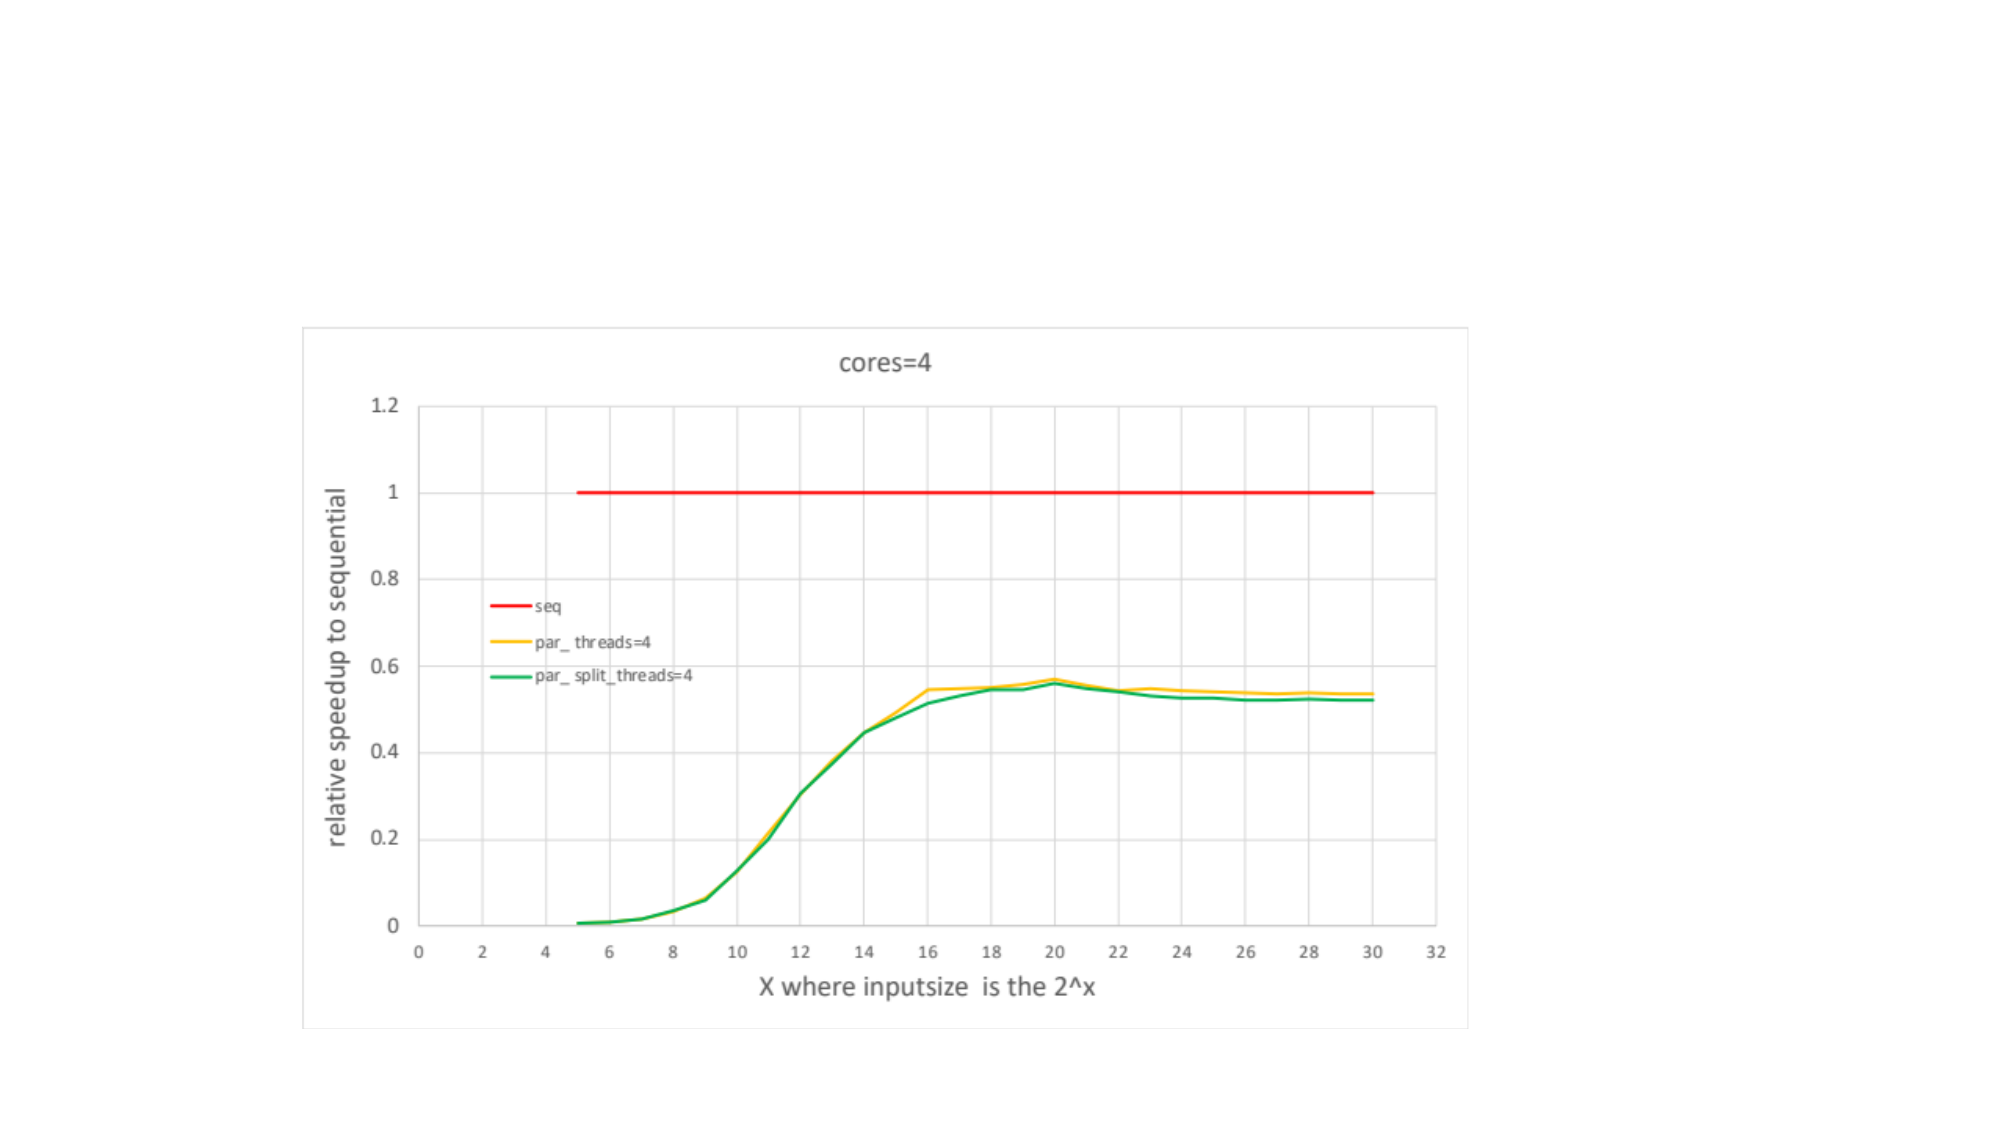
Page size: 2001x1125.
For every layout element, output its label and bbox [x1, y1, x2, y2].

picture [301, 326, 1469, 1029]
